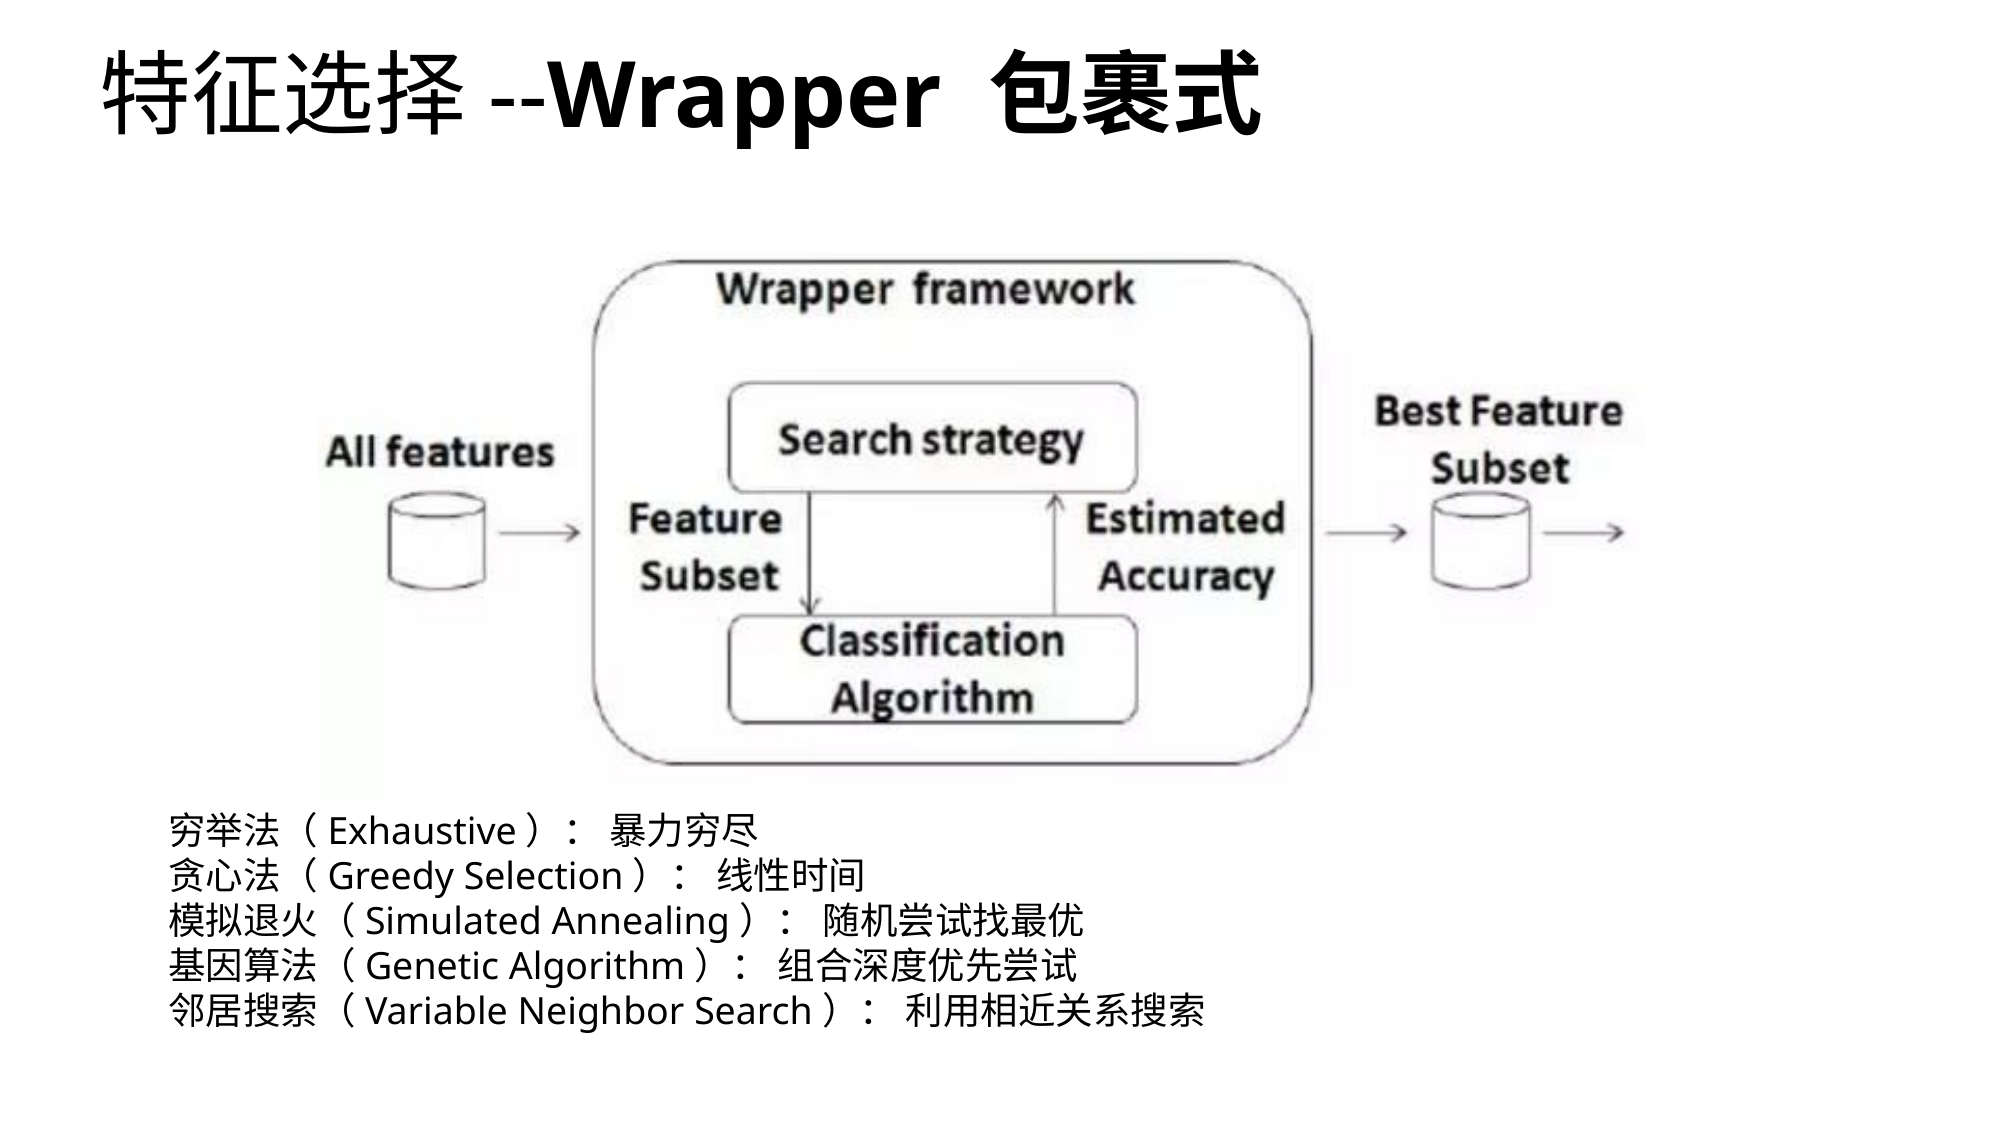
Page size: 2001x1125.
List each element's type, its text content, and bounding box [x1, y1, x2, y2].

text_box 穷举法（Exhaustive）： 暴力穷尽 贪心法（Greedy Selection）： 线性时间 模拟退火（Simulated Annealing）： 随机尝试找最优 基因算法（Genetic Algorithm）： 组合深度优先尝试 邻居搜索（Variable Neighbor Search）： 利用相近关系搜索 [153, 799, 1461, 1040]
picture [318, 186, 1645, 800]
title 特征选择--Wrapper 包裹式 [84, 0, 1810, 207]
